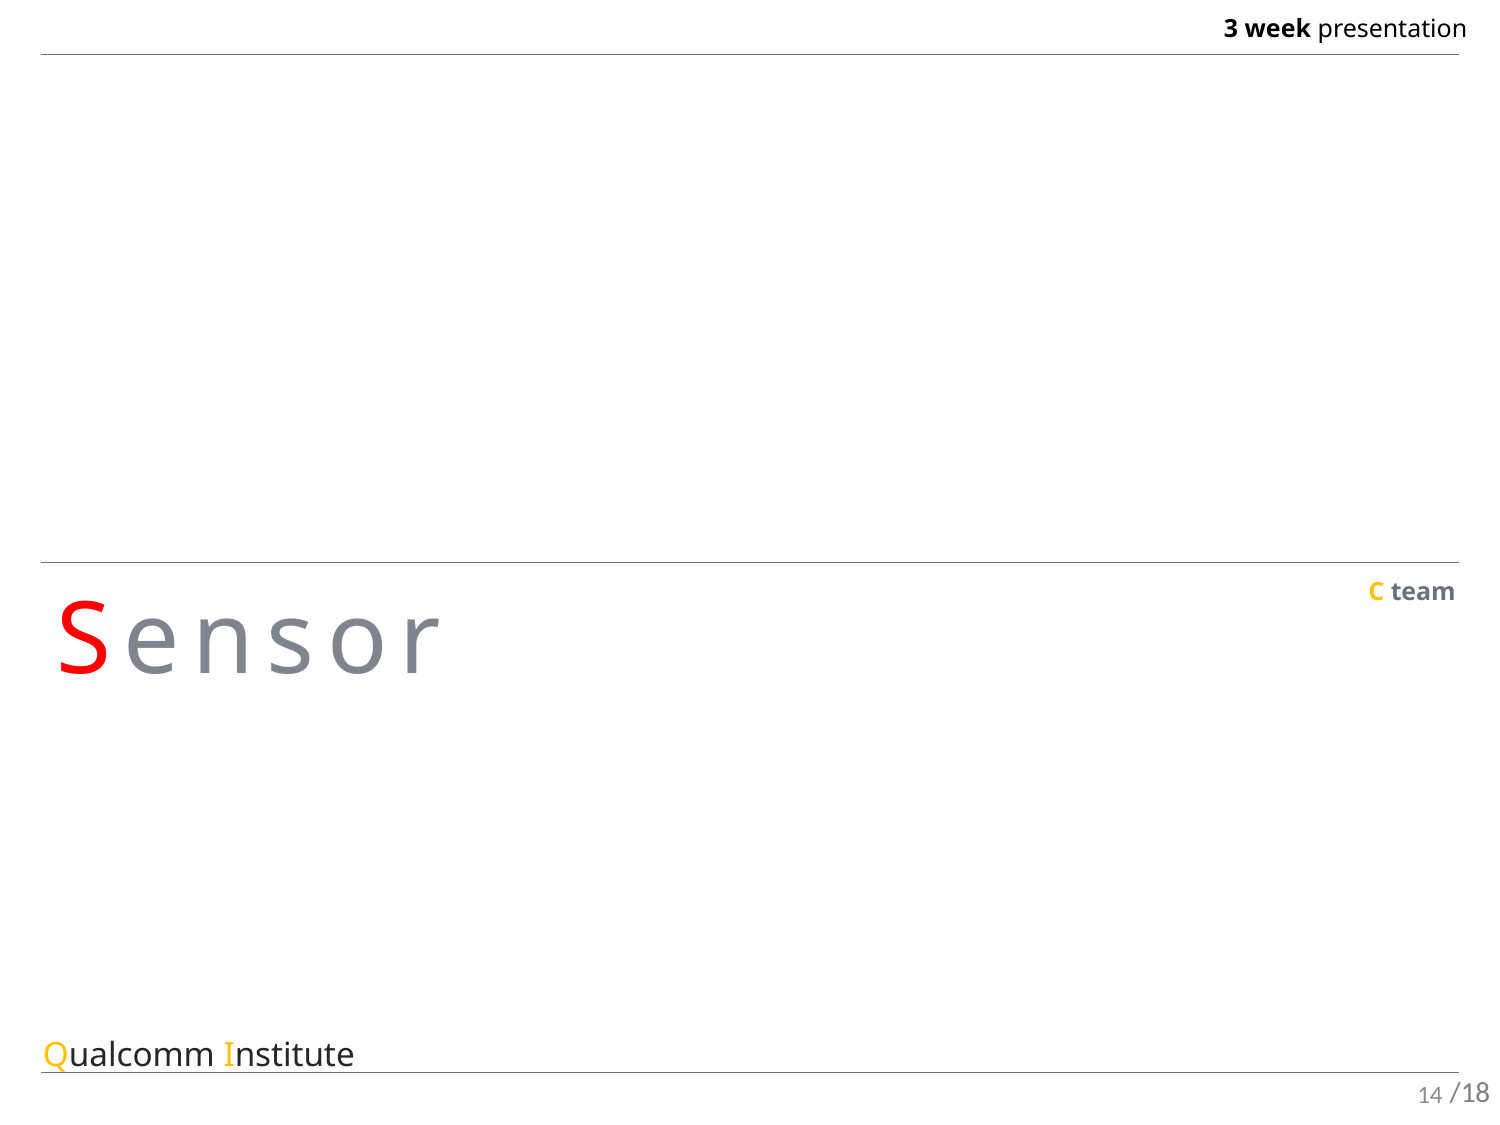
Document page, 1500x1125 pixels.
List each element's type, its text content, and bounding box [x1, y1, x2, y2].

slide_number 14 [1120, 1063, 1458, 1124]
text_box Sensor [41, 585, 1209, 702]
text_box /18 [1434, 1066, 1500, 1116]
